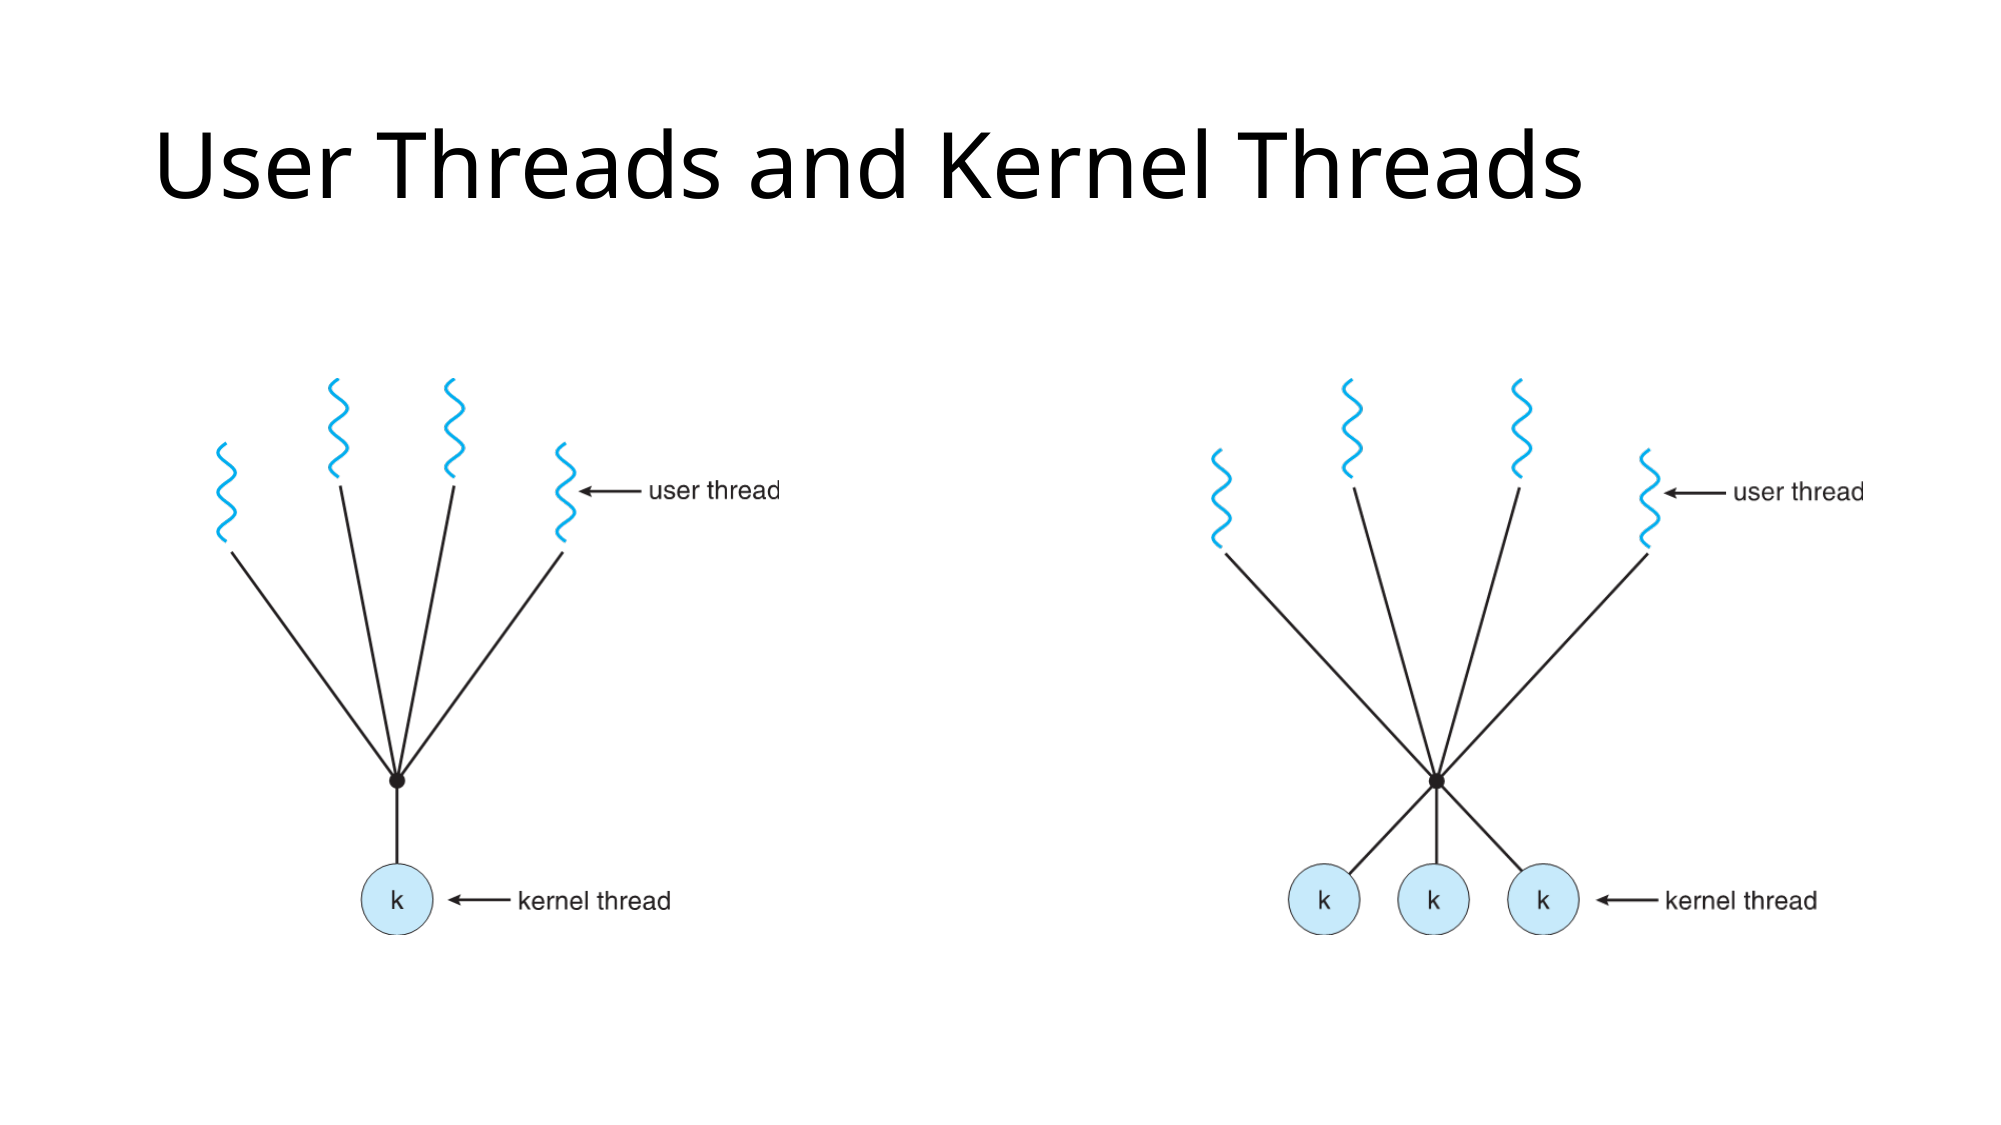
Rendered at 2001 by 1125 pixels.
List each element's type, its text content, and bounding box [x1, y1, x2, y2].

picture [1211, 463, 1228, 495]
picture [216, 457, 233, 488]
picture [216, 378, 779, 935]
picture [216, 496, 233, 528]
title User Threads and Kernel Threads [137, 59, 1863, 278]
picture [1211, 502, 1228, 534]
picture [1211, 378, 1863, 935]
